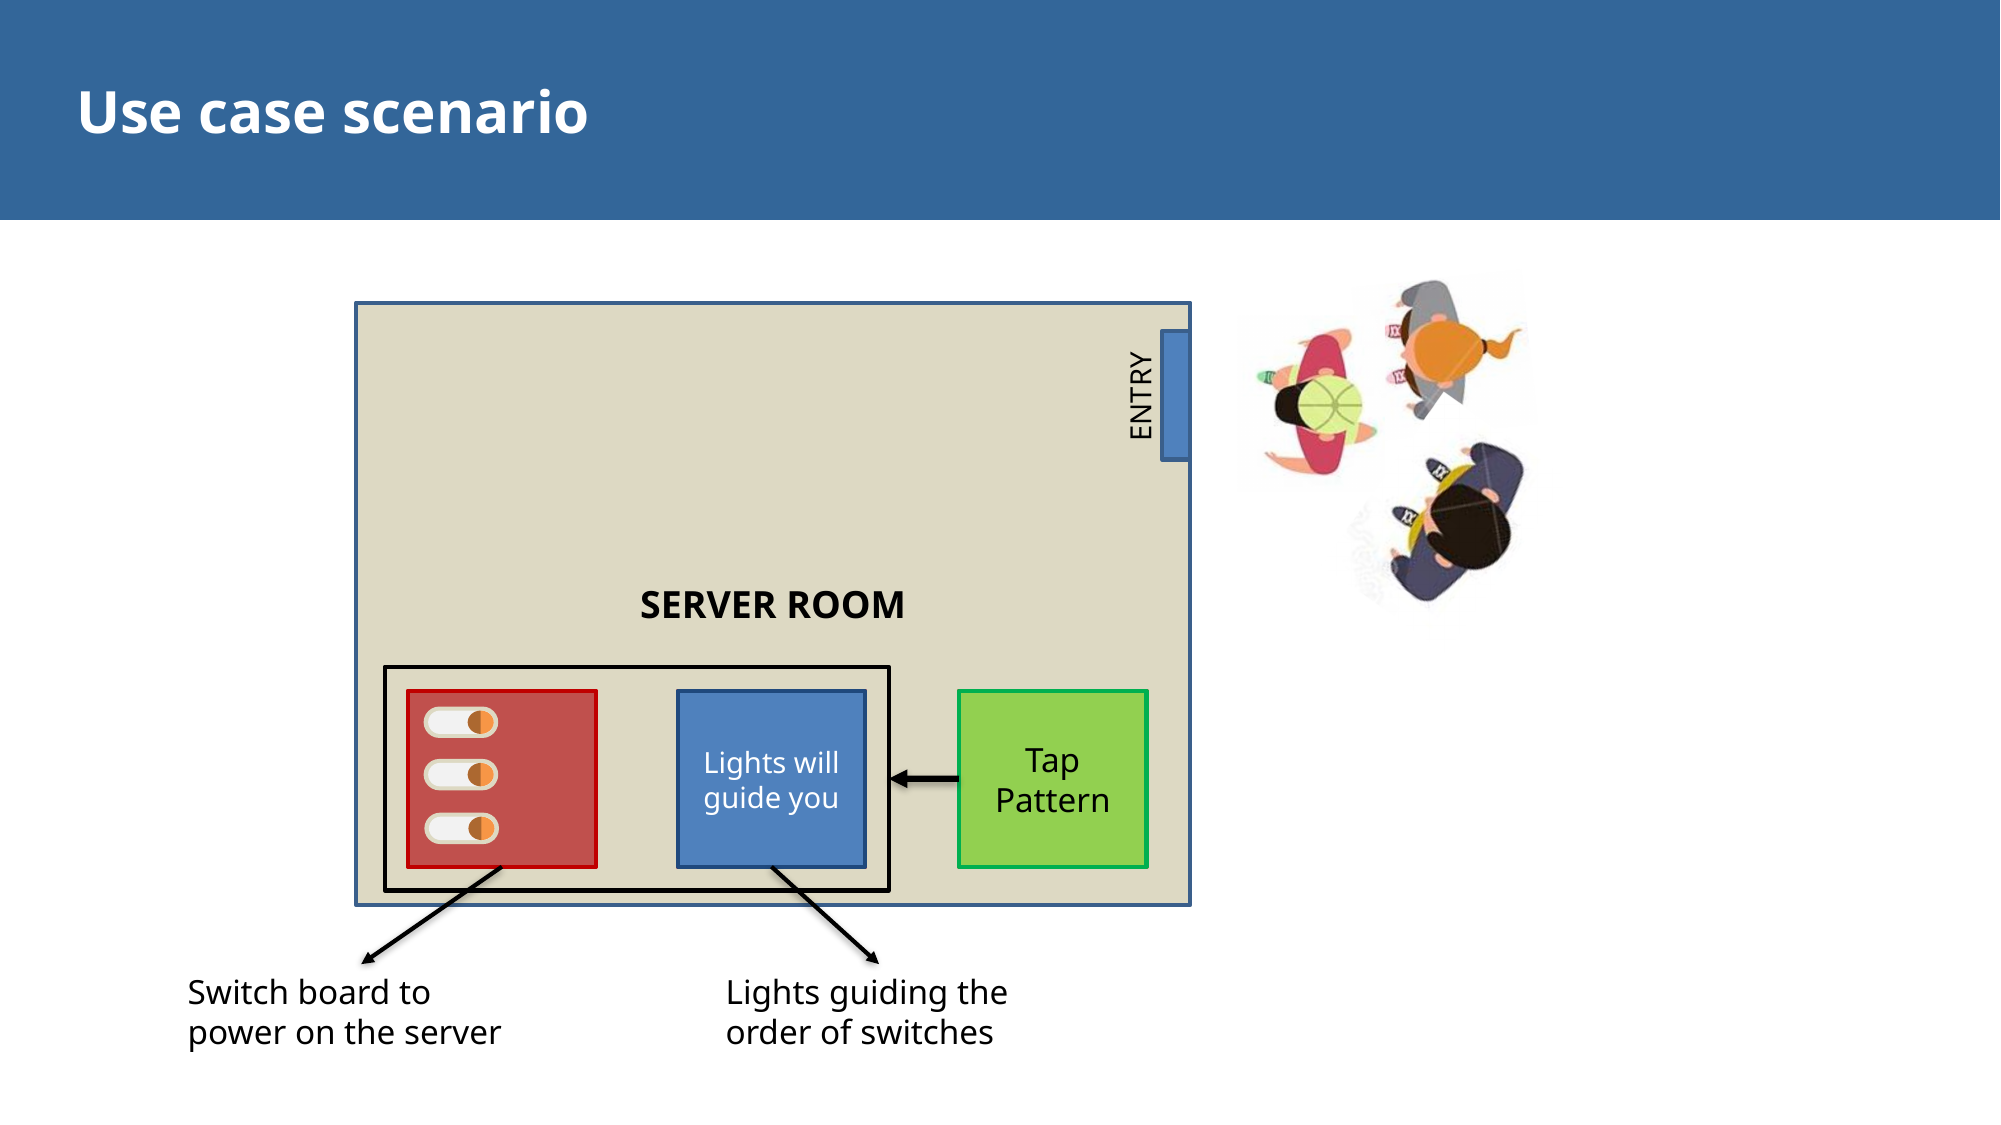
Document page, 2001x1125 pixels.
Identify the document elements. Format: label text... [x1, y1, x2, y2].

title Use case scenario [0, 0, 2000, 220]
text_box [360, 866, 503, 965]
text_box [423, 758, 499, 791]
text_box Tap Pattern [957, 689, 1149, 869]
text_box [423, 706, 499, 739]
text_box [1160, 329, 1192, 462]
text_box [424, 812, 500, 845]
text_box ENTRY [1114, 320, 1165, 457]
text_box Switch board to power on the server [172, 964, 550, 1059]
text_box Lights guiding the order of switches [710, 964, 1048, 1059]
text_box SERVER ROOM [354, 301, 1192, 907]
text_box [771, 866, 880, 965]
text_box [383, 665, 891, 893]
picture [1222, 270, 1567, 652]
